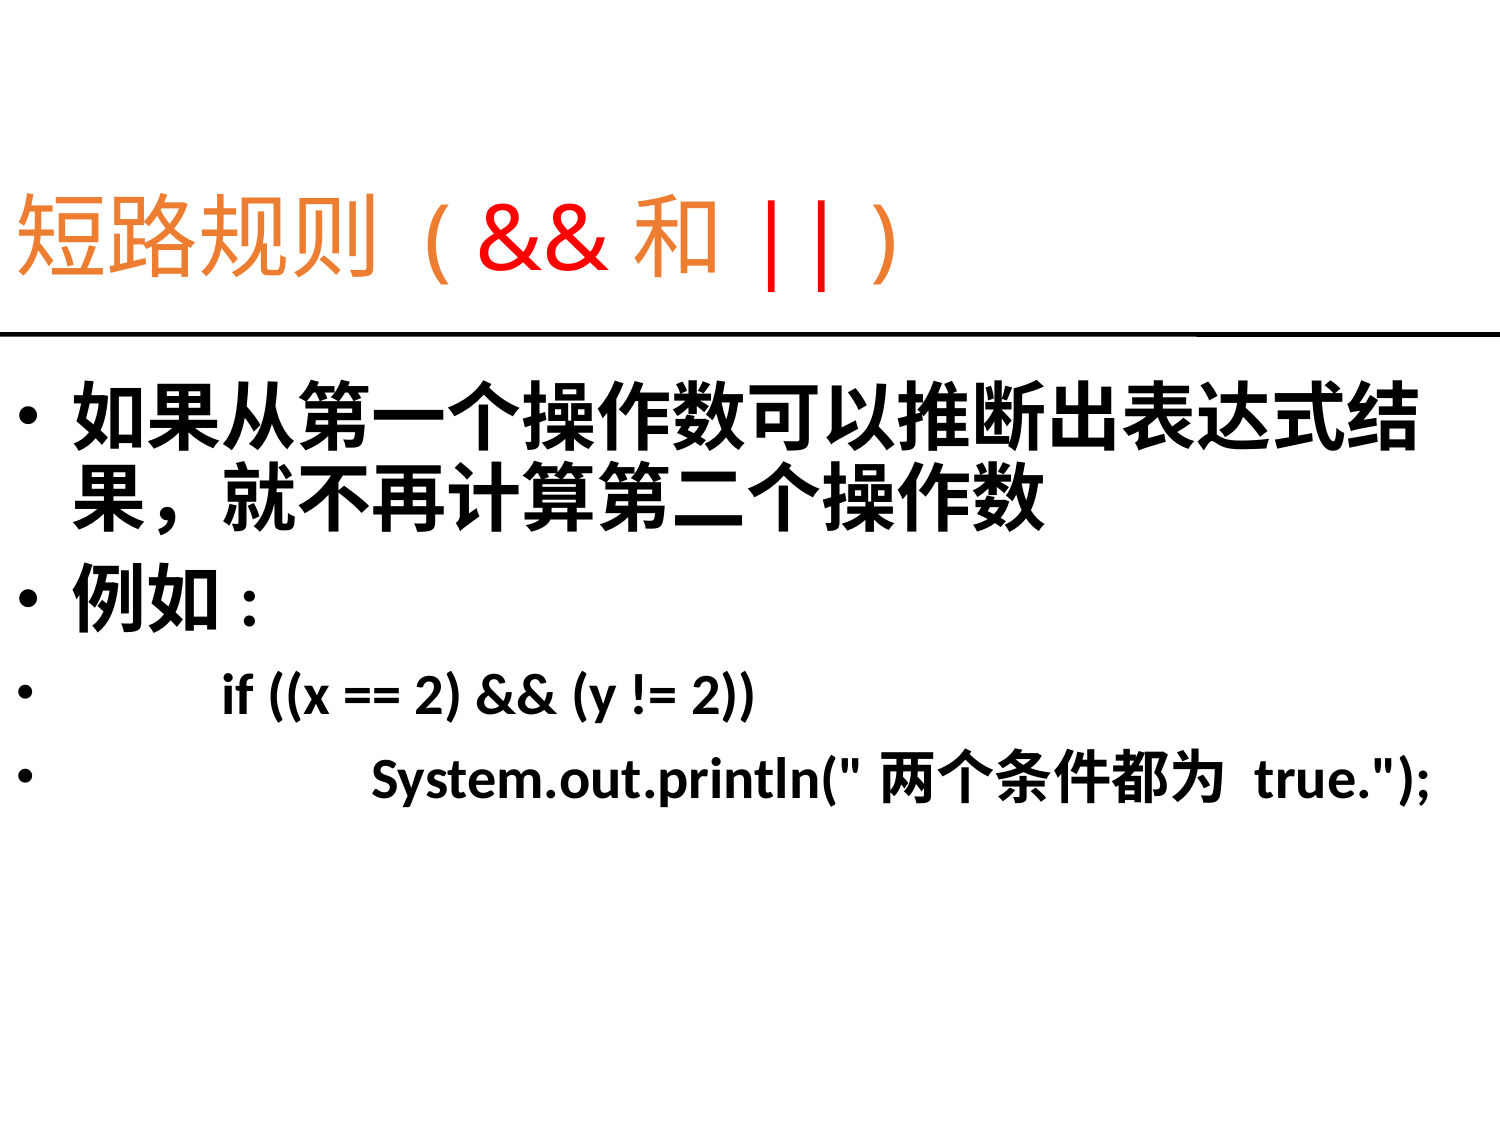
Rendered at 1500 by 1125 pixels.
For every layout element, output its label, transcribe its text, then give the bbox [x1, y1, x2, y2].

title 短路规则 ( &&和|| ) [0, 146, 1500, 334]
list 如果从第一个操作数可以推断出表达式结果，就不再计算第二个操作数 例如: if ((x == 2) && (y != 2)) System.out.println("两个条件都为 true."); [0, 371, 1500, 1047]
